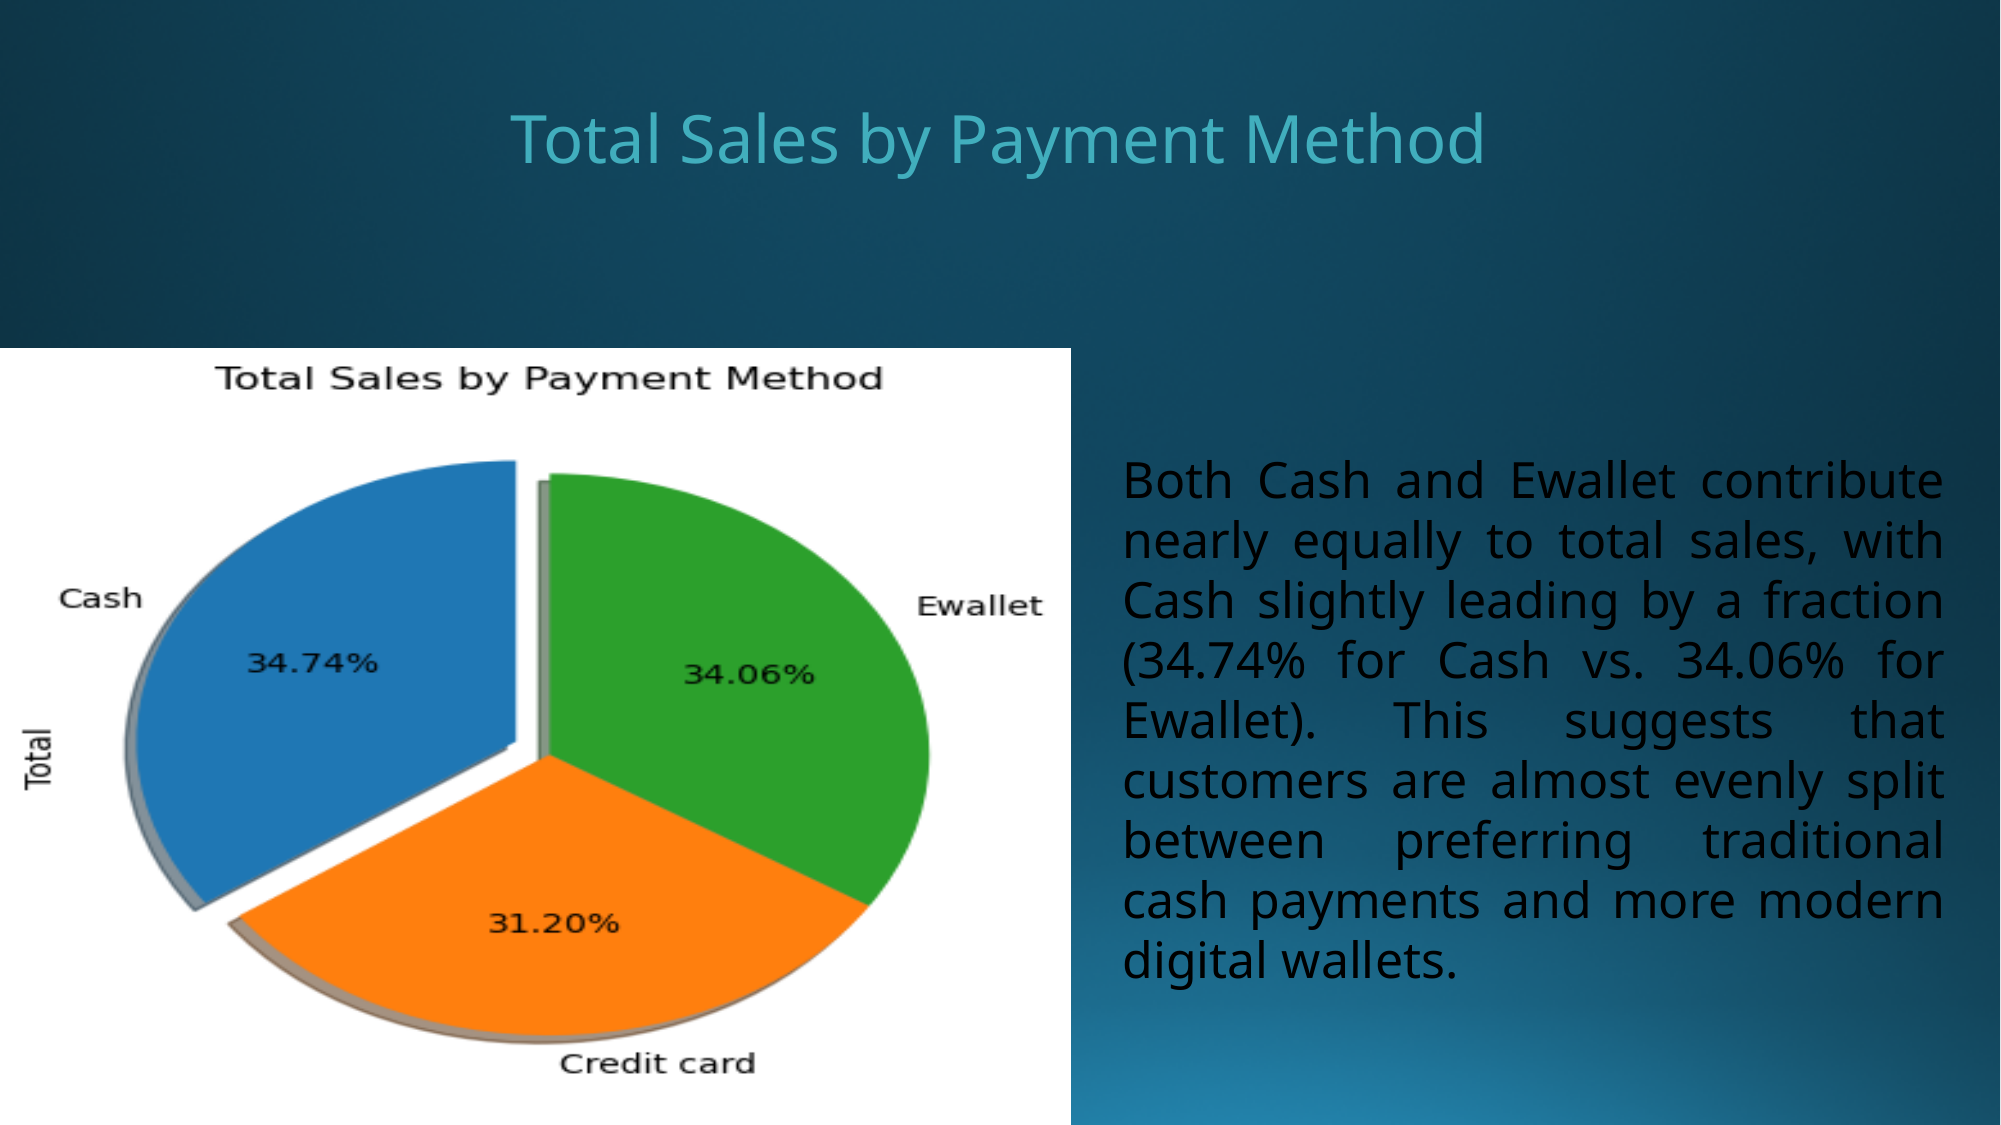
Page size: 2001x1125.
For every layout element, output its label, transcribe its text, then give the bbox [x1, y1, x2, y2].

picture [0, 0, 2001, 1125]
text_box Both Cash and Ewallet contribute nearly equally to total sales, with Cash slightly leading by a fraction (34.74% for Cash vs. 34.06% for Ewallet). This suggests that customers are almost evenly split between preferring traditional cash payments and more modern digital wallets. [1107, 441, 1961, 996]
text_box Total Sales by Payment Method [0, 88, 2000, 184]
